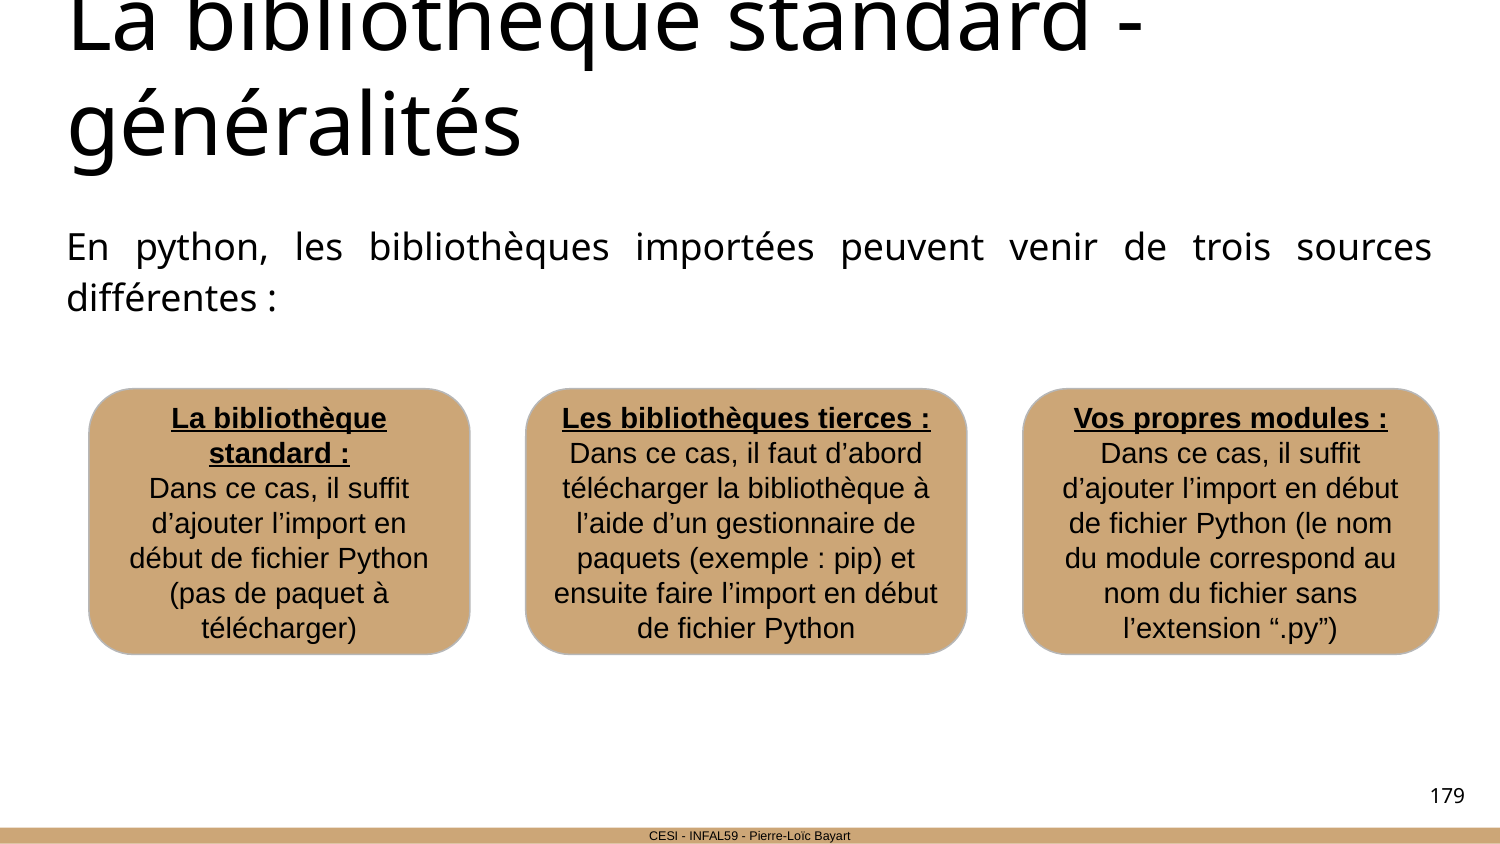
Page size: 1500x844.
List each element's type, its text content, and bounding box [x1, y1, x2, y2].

text_box La bibliothèque standard : Dans ce cas, il suffit d’ajouter l’import en début de fichier Python (pas de paquet à télécharger) [88, 388, 470, 655]
list En python, les bibliothèques importées peuvent venir de trois sources différentes : [51, 200, 1449, 752]
title La bibliothèque standard - généralités [51, 51, 1449, 189]
slide_number ‹#› [1389, 764, 1480, 830]
text_box Vos propres modules : Dans ce cas, il suffit d’ajouter l’import en début de fichier Python (le nom du module correspond au nom du fichier sans l’extension “.py”) [1022, 388, 1439, 655]
text_box Les bibliothèques tierces : Dans ce cas, il faut d’abord télécharger la bibliothèque à l’aide d’un gestionnaire de paquets (exemple : pip) et ensuite faire l’import en début de fichier Python [525, 388, 967, 655]
